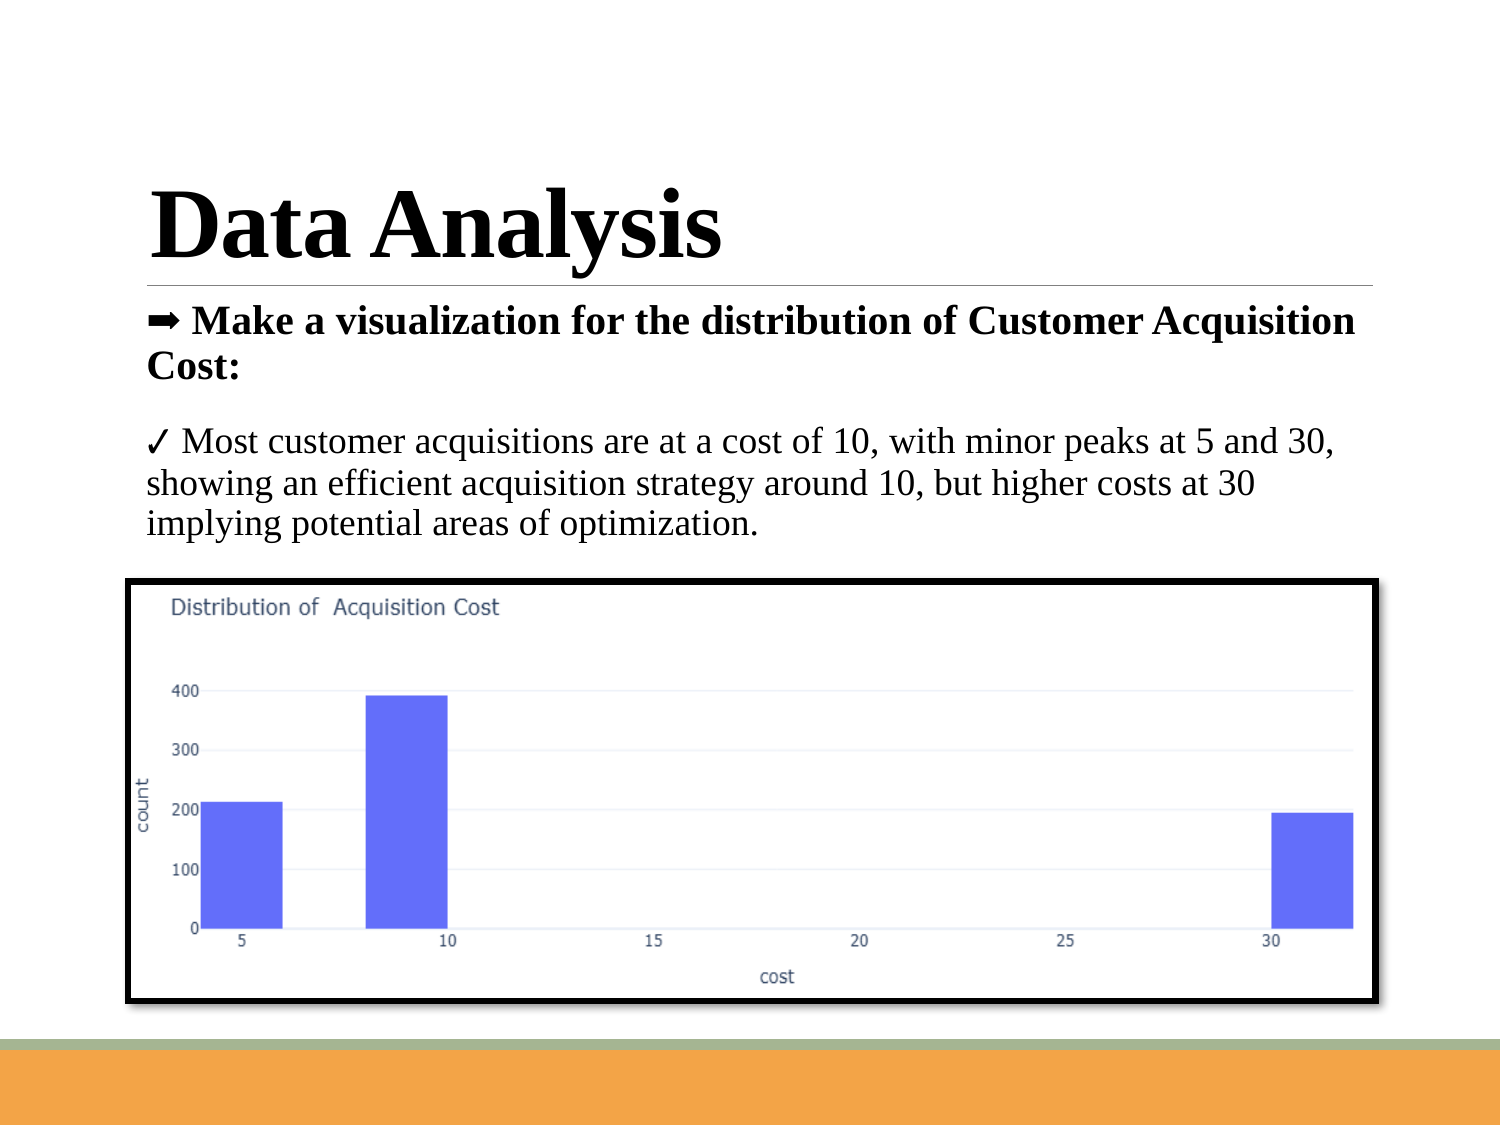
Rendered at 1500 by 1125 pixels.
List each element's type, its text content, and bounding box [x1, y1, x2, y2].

picture [130, 584, 1373, 999]
title Data Analysis [135, 127, 1373, 285]
list ➡️ Make a visualization for the distribution of Customer Acquisition Cost: ✔ Most customer acquisitions are at a cost of 10, with minor peaks at 5 and 30, showing an efficient acquisition strategy around 10, but higher costs at 30 implying potential areas of optimization. [131, 290, 1369, 549]
